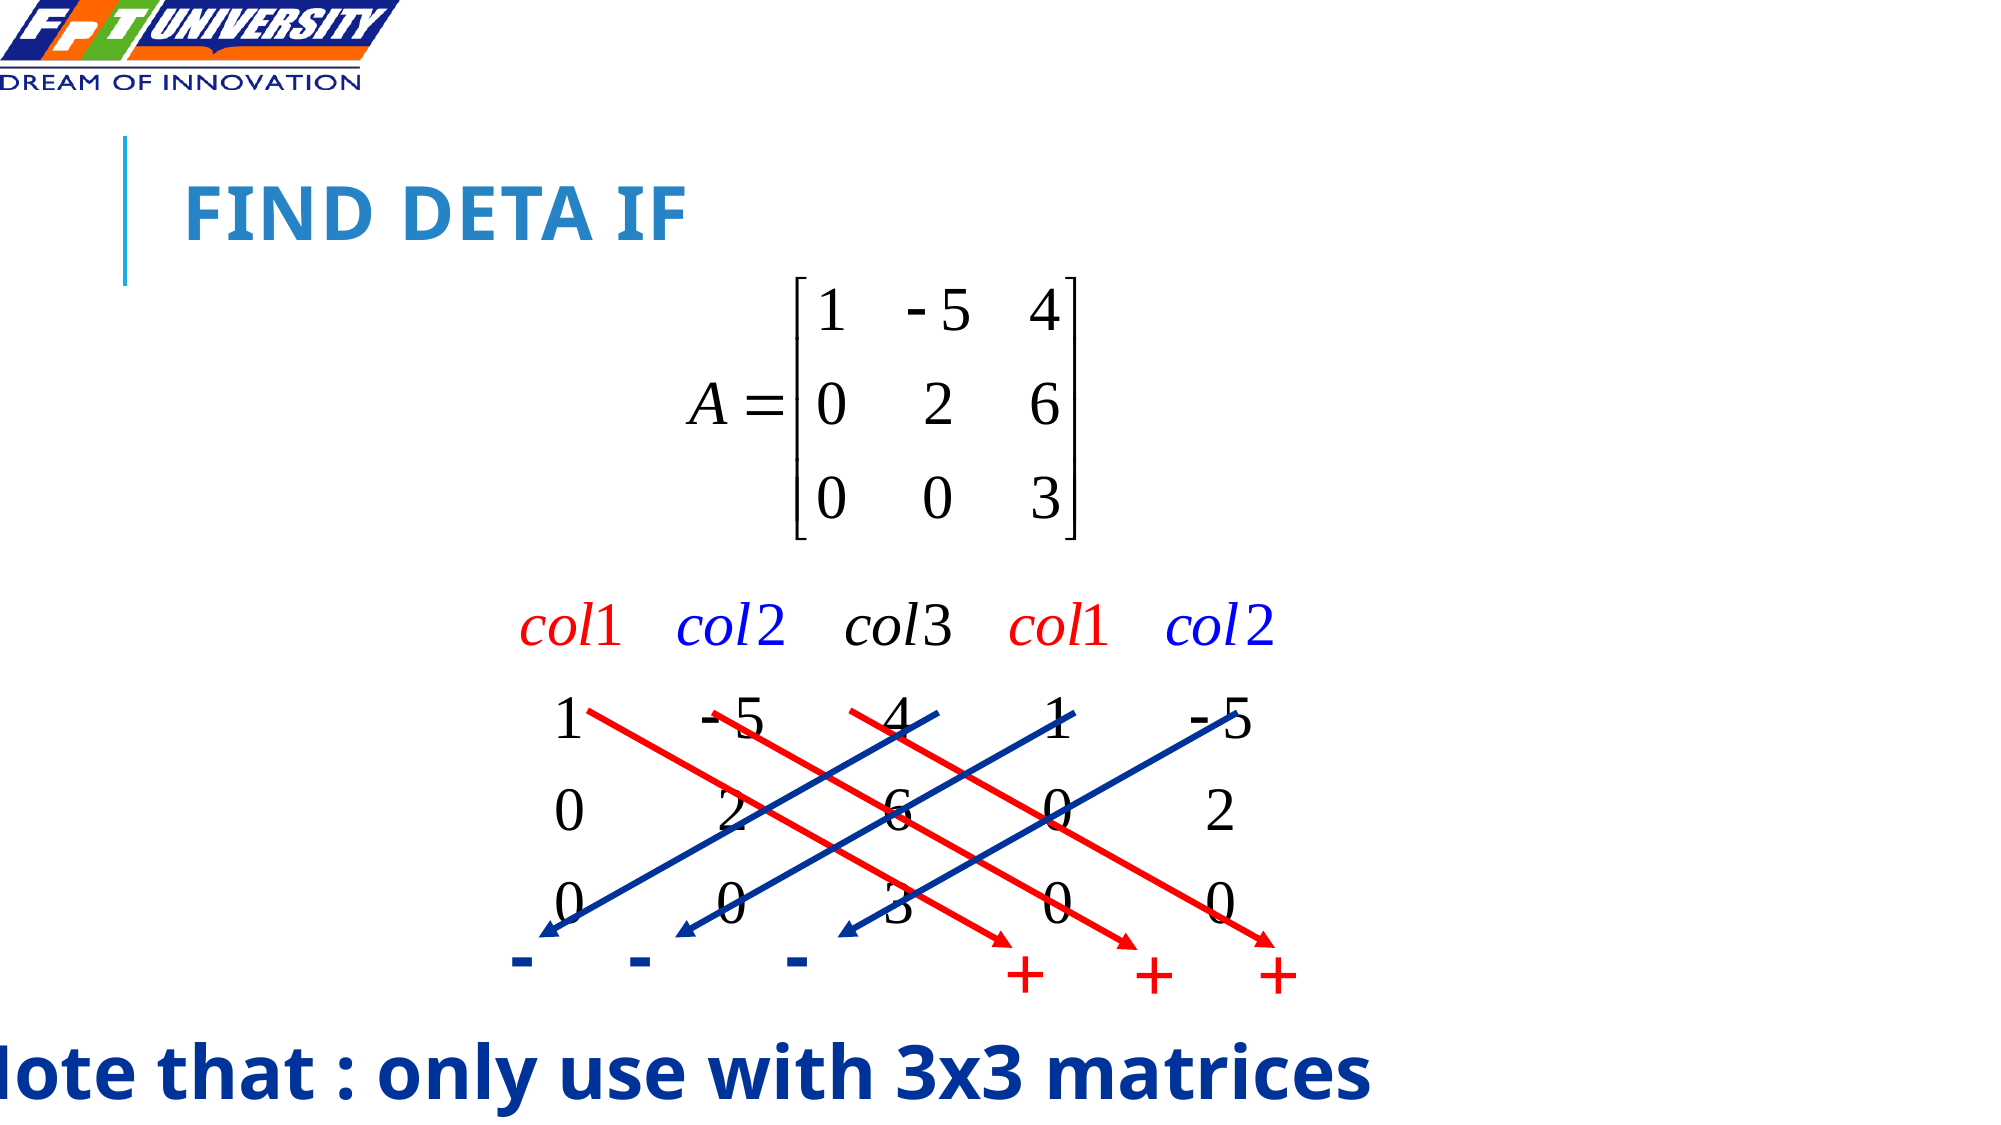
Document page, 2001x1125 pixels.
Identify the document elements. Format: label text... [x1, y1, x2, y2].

text_box + [1242, 919, 1316, 1025]
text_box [587, 710, 1276, 951]
picture [0, 0, 400, 90]
text_box - [495, 899, 550, 1005]
text_box - [614, 960, 669, 1005]
title Find detA if [168, 96, 1763, 342]
text_box + [989, 960, 1063, 1025]
text_box - [770, 960, 825, 1005]
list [512, 588, 1288, 951]
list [675, 265, 1101, 551]
text_box Note that : only use with 3x3 matrices [0, 1016, 1389, 1122]
text_box + [1118, 960, 1192, 1025]
